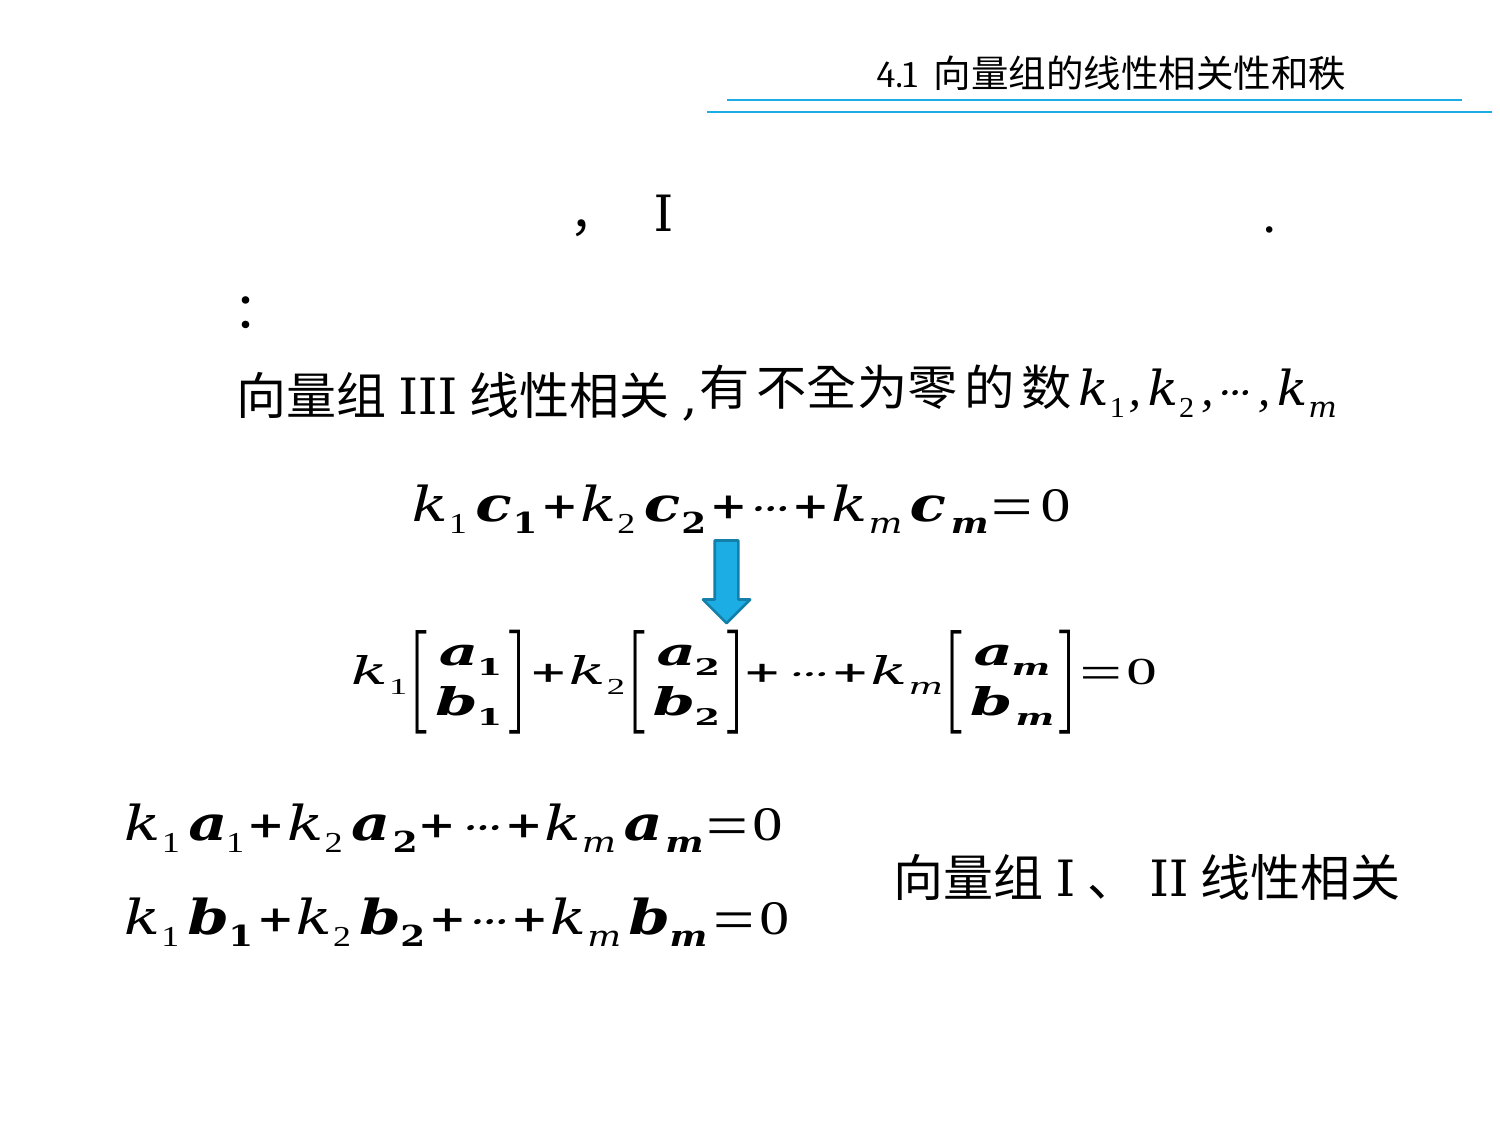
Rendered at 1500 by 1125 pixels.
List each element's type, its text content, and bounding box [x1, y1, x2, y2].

text_box 4.1 向量组的线性相关性和秩 [773, 42, 1450, 94]
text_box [706, 99, 1493, 112]
text_box [701, 539, 752, 625]
